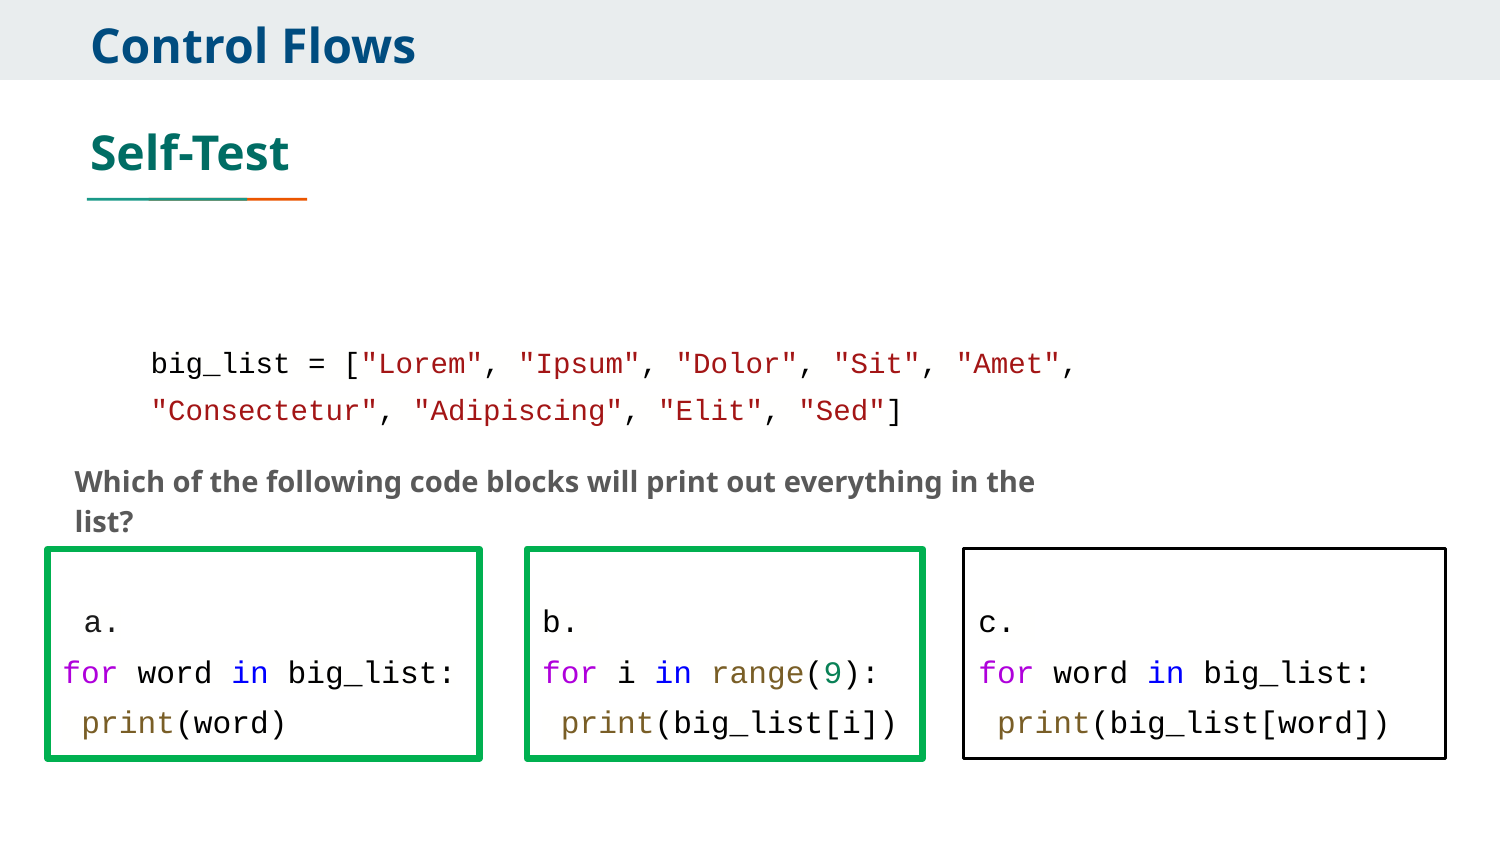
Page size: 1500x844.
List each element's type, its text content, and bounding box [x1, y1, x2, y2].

text_box b. for i in range(9): print(big_list[i]) [527, 548, 923, 759]
text_box Control Flows [75, 0, 650, 88]
list Which of the following code blocks will print out everything in the list? [59, 442, 1059, 514]
list big_list = ["Lorem", "Ipsum", "Dolor", "Sit", "Amet", "Consectetur", "Adipiscing", "Elit", "Sed"] [135, 317, 1161, 443]
text_box c. for word in big_list: print(big_list[word]) [963, 548, 1446, 759]
text_box a. for word in big_list: print(word) [47, 548, 480, 759]
text_box Self-Test [75, 107, 814, 196]
